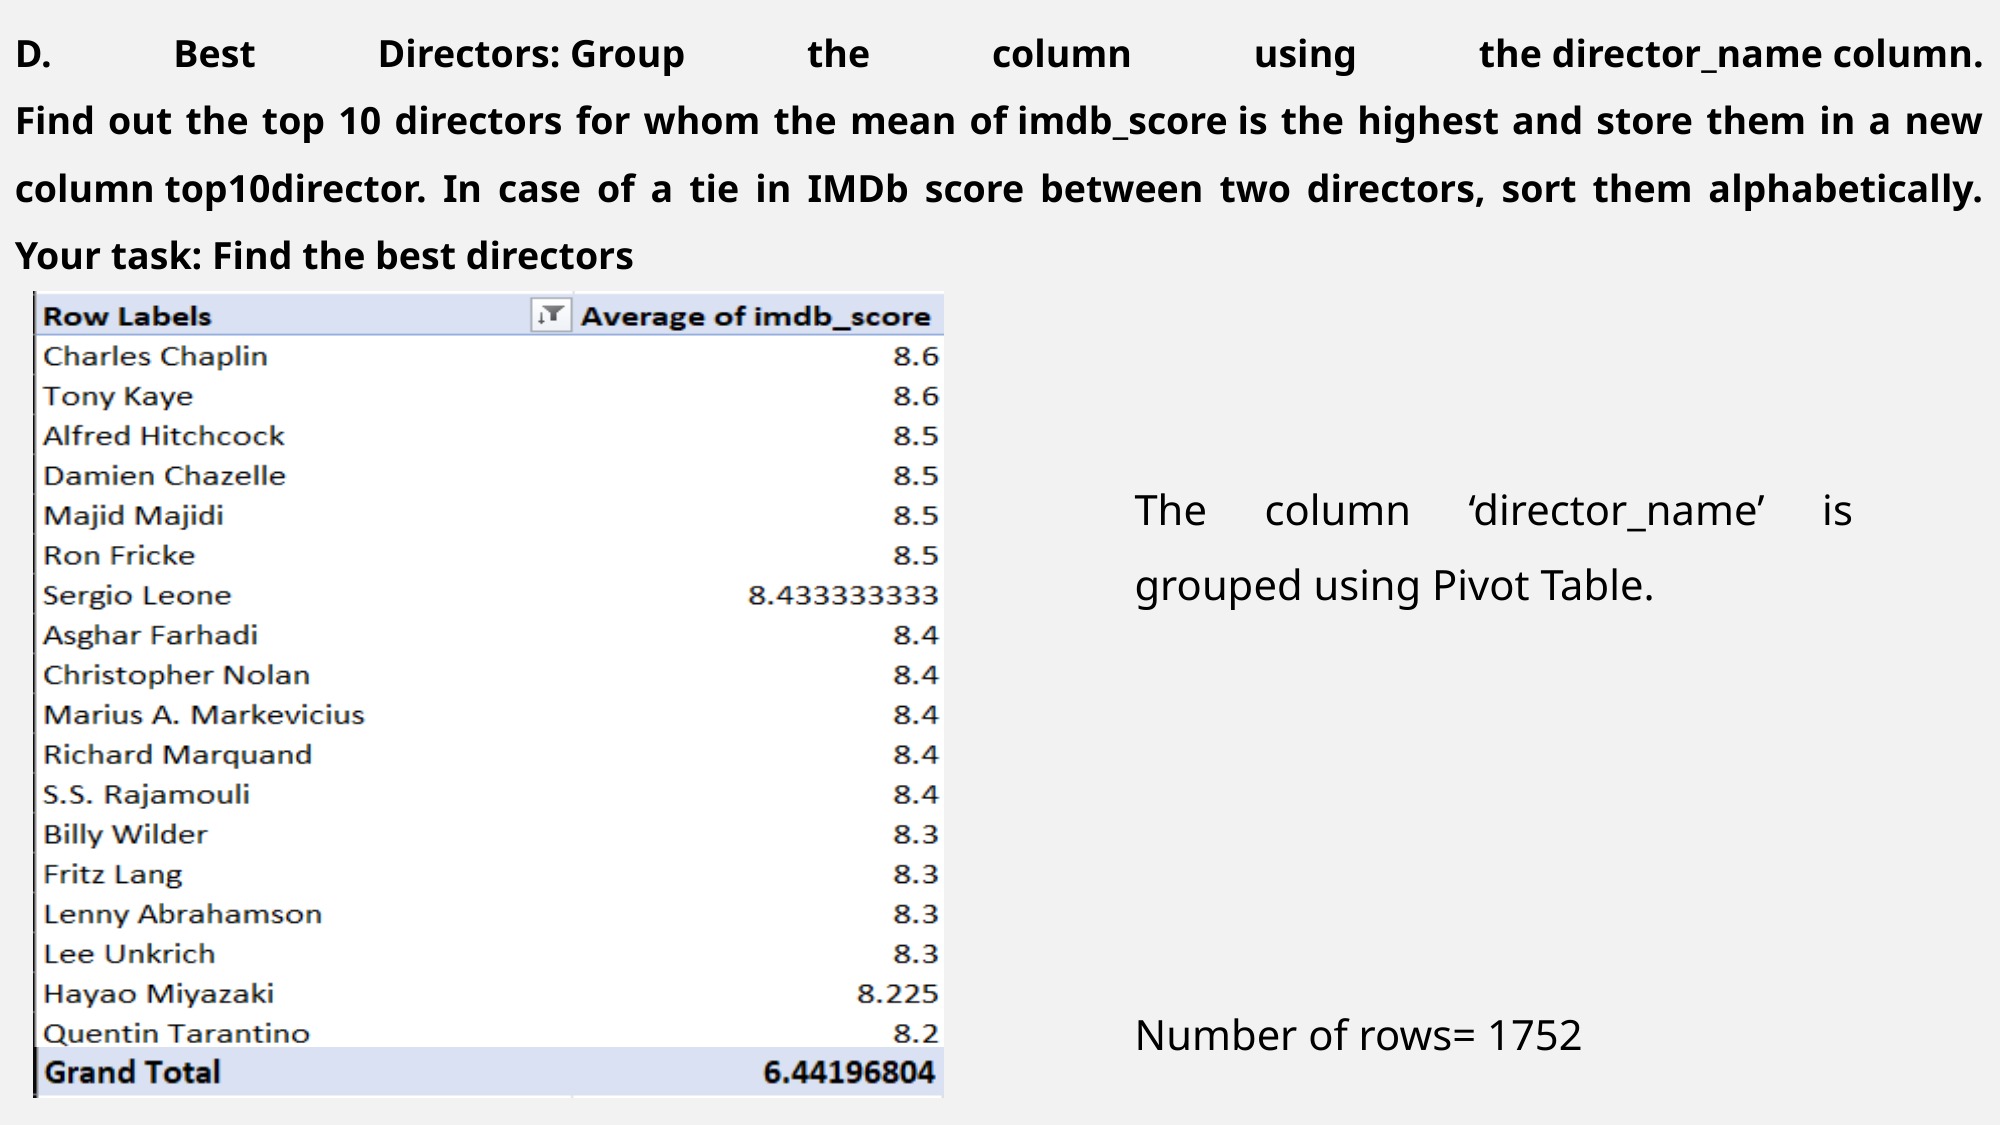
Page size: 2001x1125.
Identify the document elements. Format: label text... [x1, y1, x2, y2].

text_box D. Best Directors: Group the column using the director_name column. Find out the top 10 directors for whom the mean of imdb_score is the highest and store them in a new column top10director. In case of a tie in IMDb score between two directors, sort them alphabetically. Your task: Find the best directors [0, 0, 2000, 274]
text_box The column ‘director_name’ is grouped using Pivot Table. Number of rows= 1752 [1119, 451, 1868, 966]
picture [33, 291, 944, 1098]
